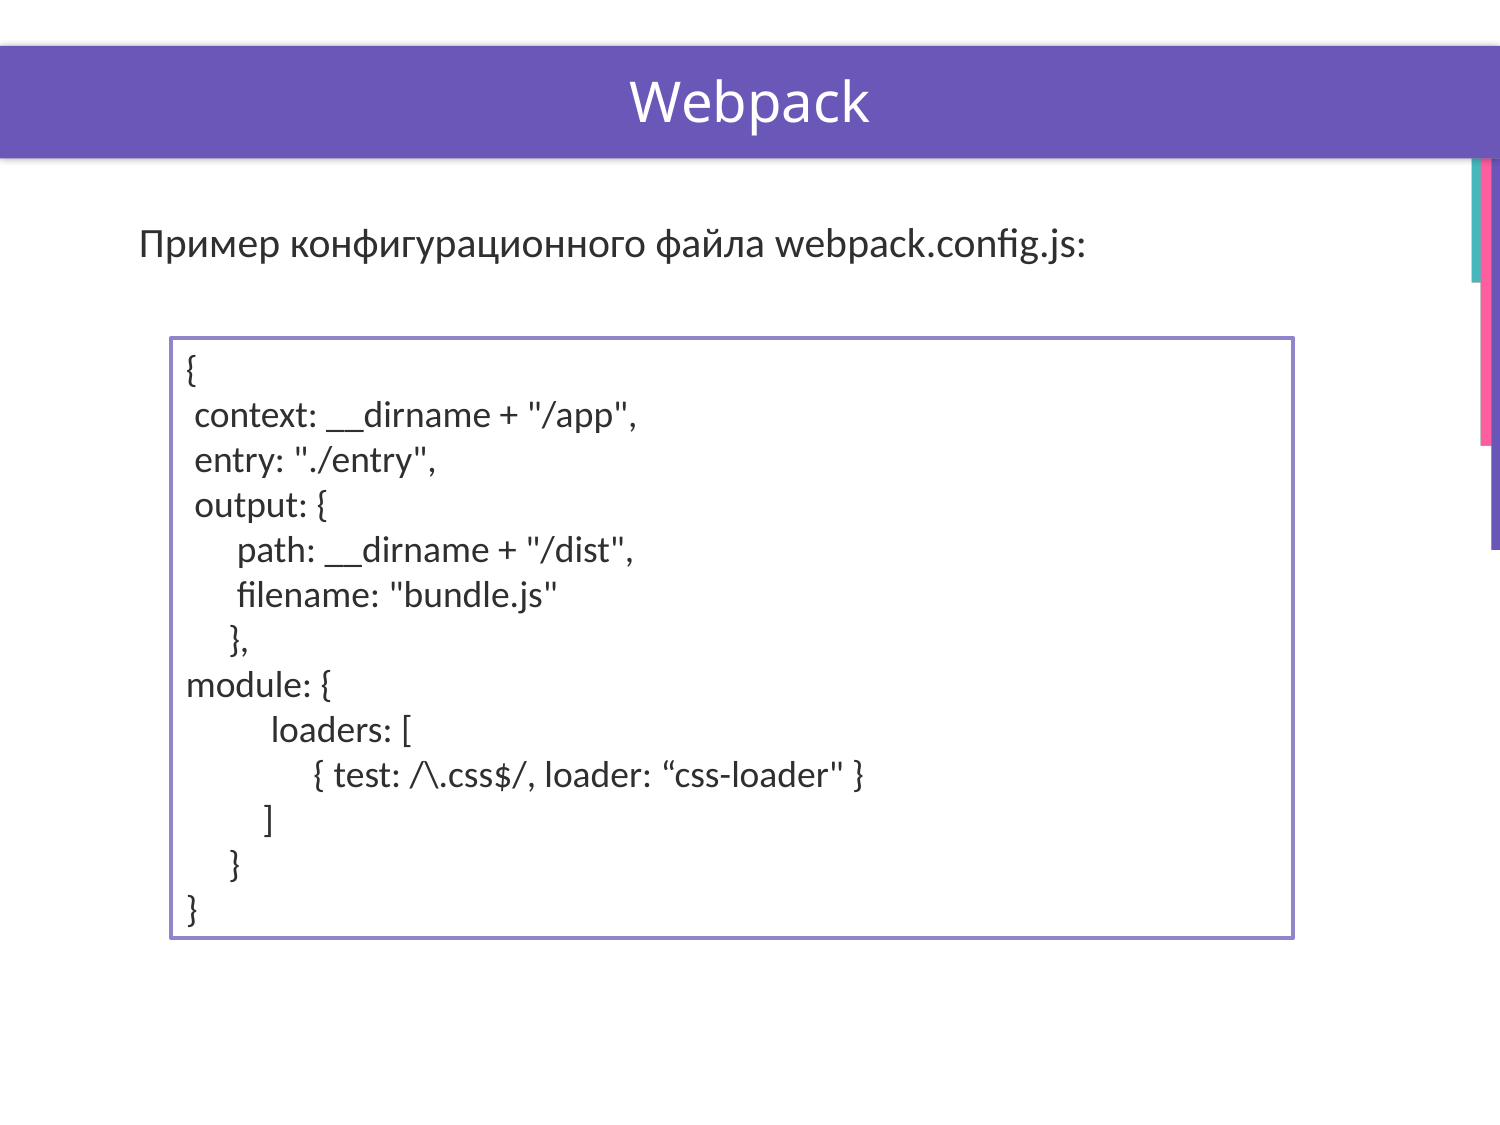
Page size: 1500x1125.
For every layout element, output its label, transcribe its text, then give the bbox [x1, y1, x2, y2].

title Webpack [75, 45, 1425, 154]
text_box { context: __dirname + "/app", entry: "./entry", output: { path: __dirname + "/dist", filename: "bundle.js" }, module: { loaders: [ { test: /\.css$/, loader: “css-loader" } ] } } [169, 336, 1295, 940]
picture [1472, 159, 1500, 549]
text_box Пример конфигурационного файла webpack.config.js: [123, 208, 1365, 273]
